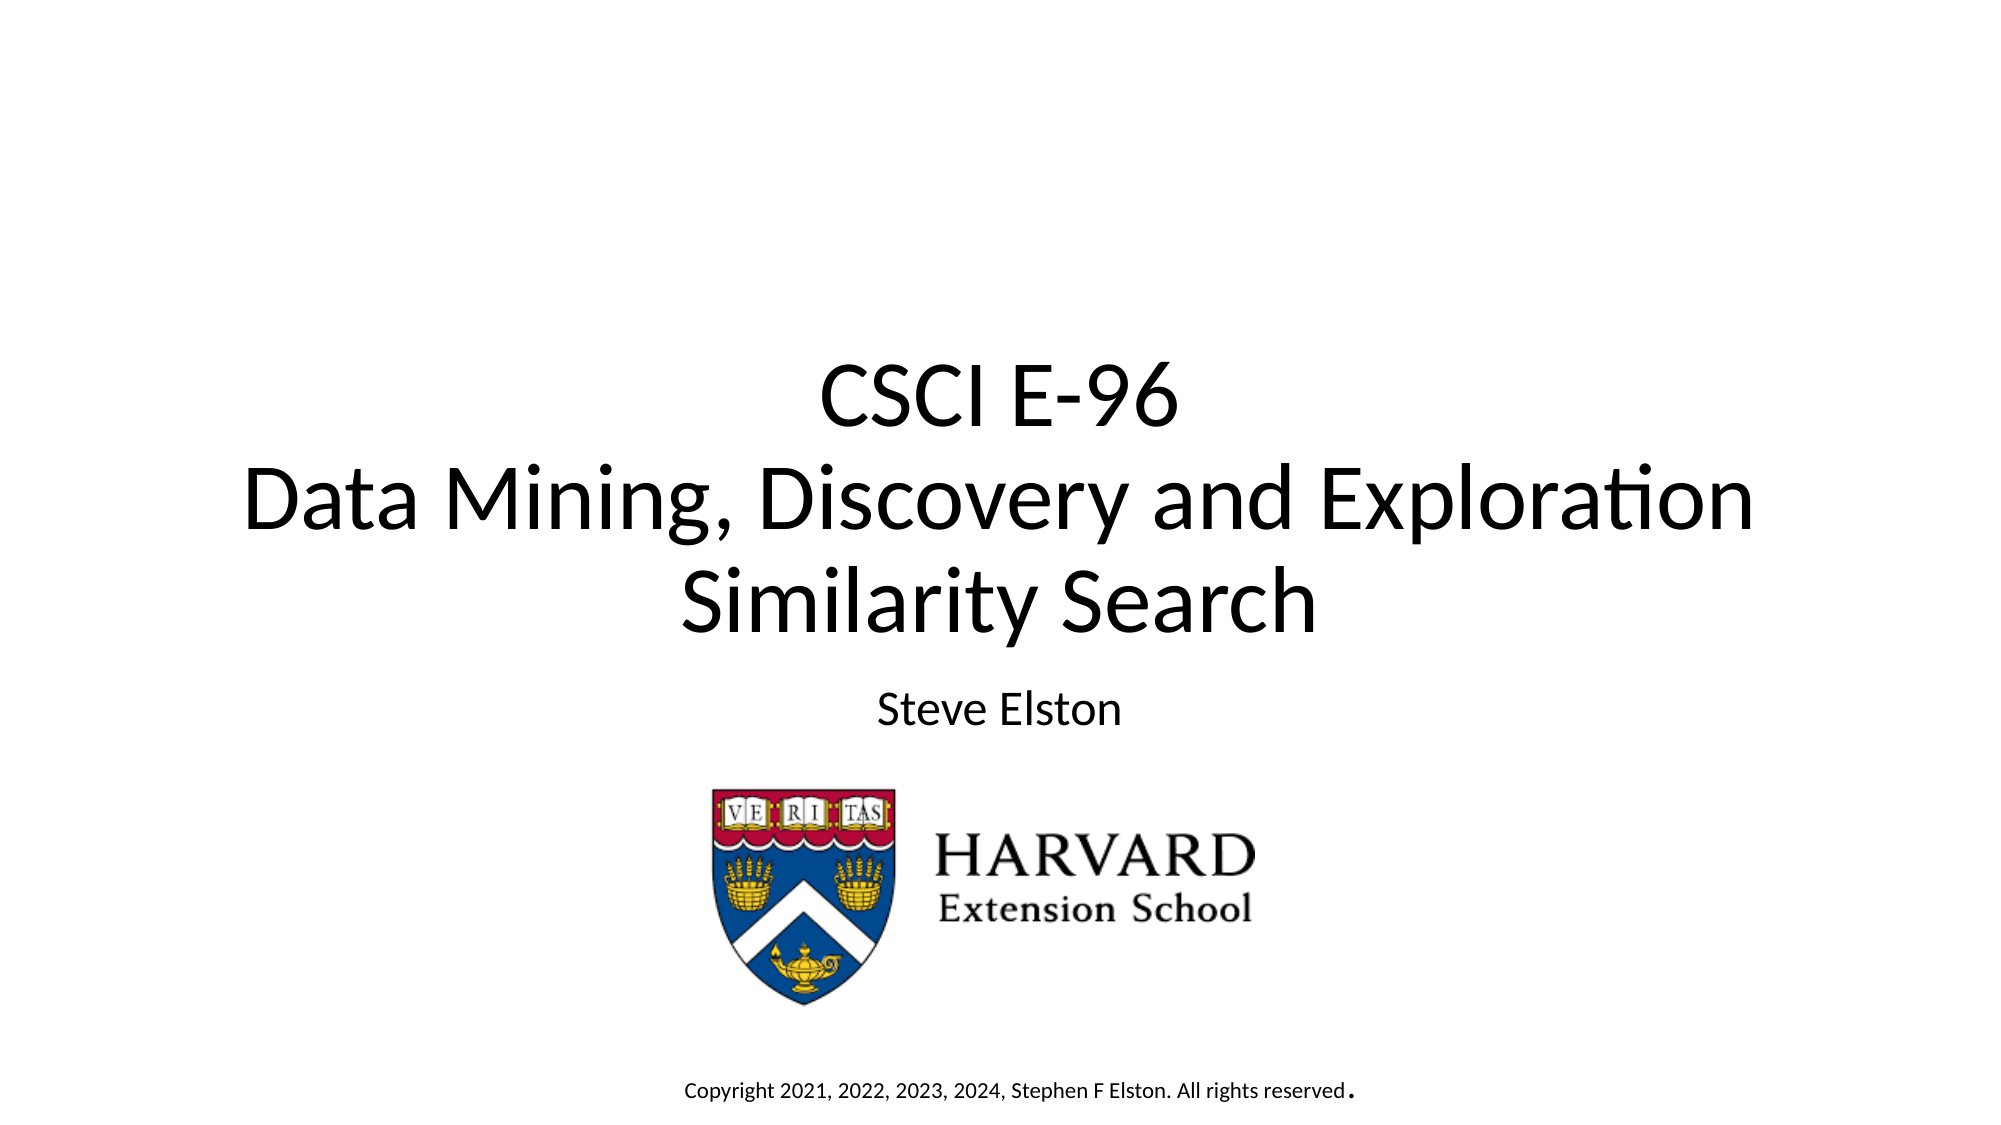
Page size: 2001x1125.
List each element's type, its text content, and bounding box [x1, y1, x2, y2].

text_box Copyright 2021, 2022, 2023, 2024, Stephen F Elston. All rights reserved. [549, 1053, 1492, 1114]
title CSCI E-96 Data Mining, Discovery and Exploration Similarity Search [212, 268, 1788, 661]
picture [708, 785, 1255, 1011]
subtitle Steve Elston [249, 675, 1750, 757]
